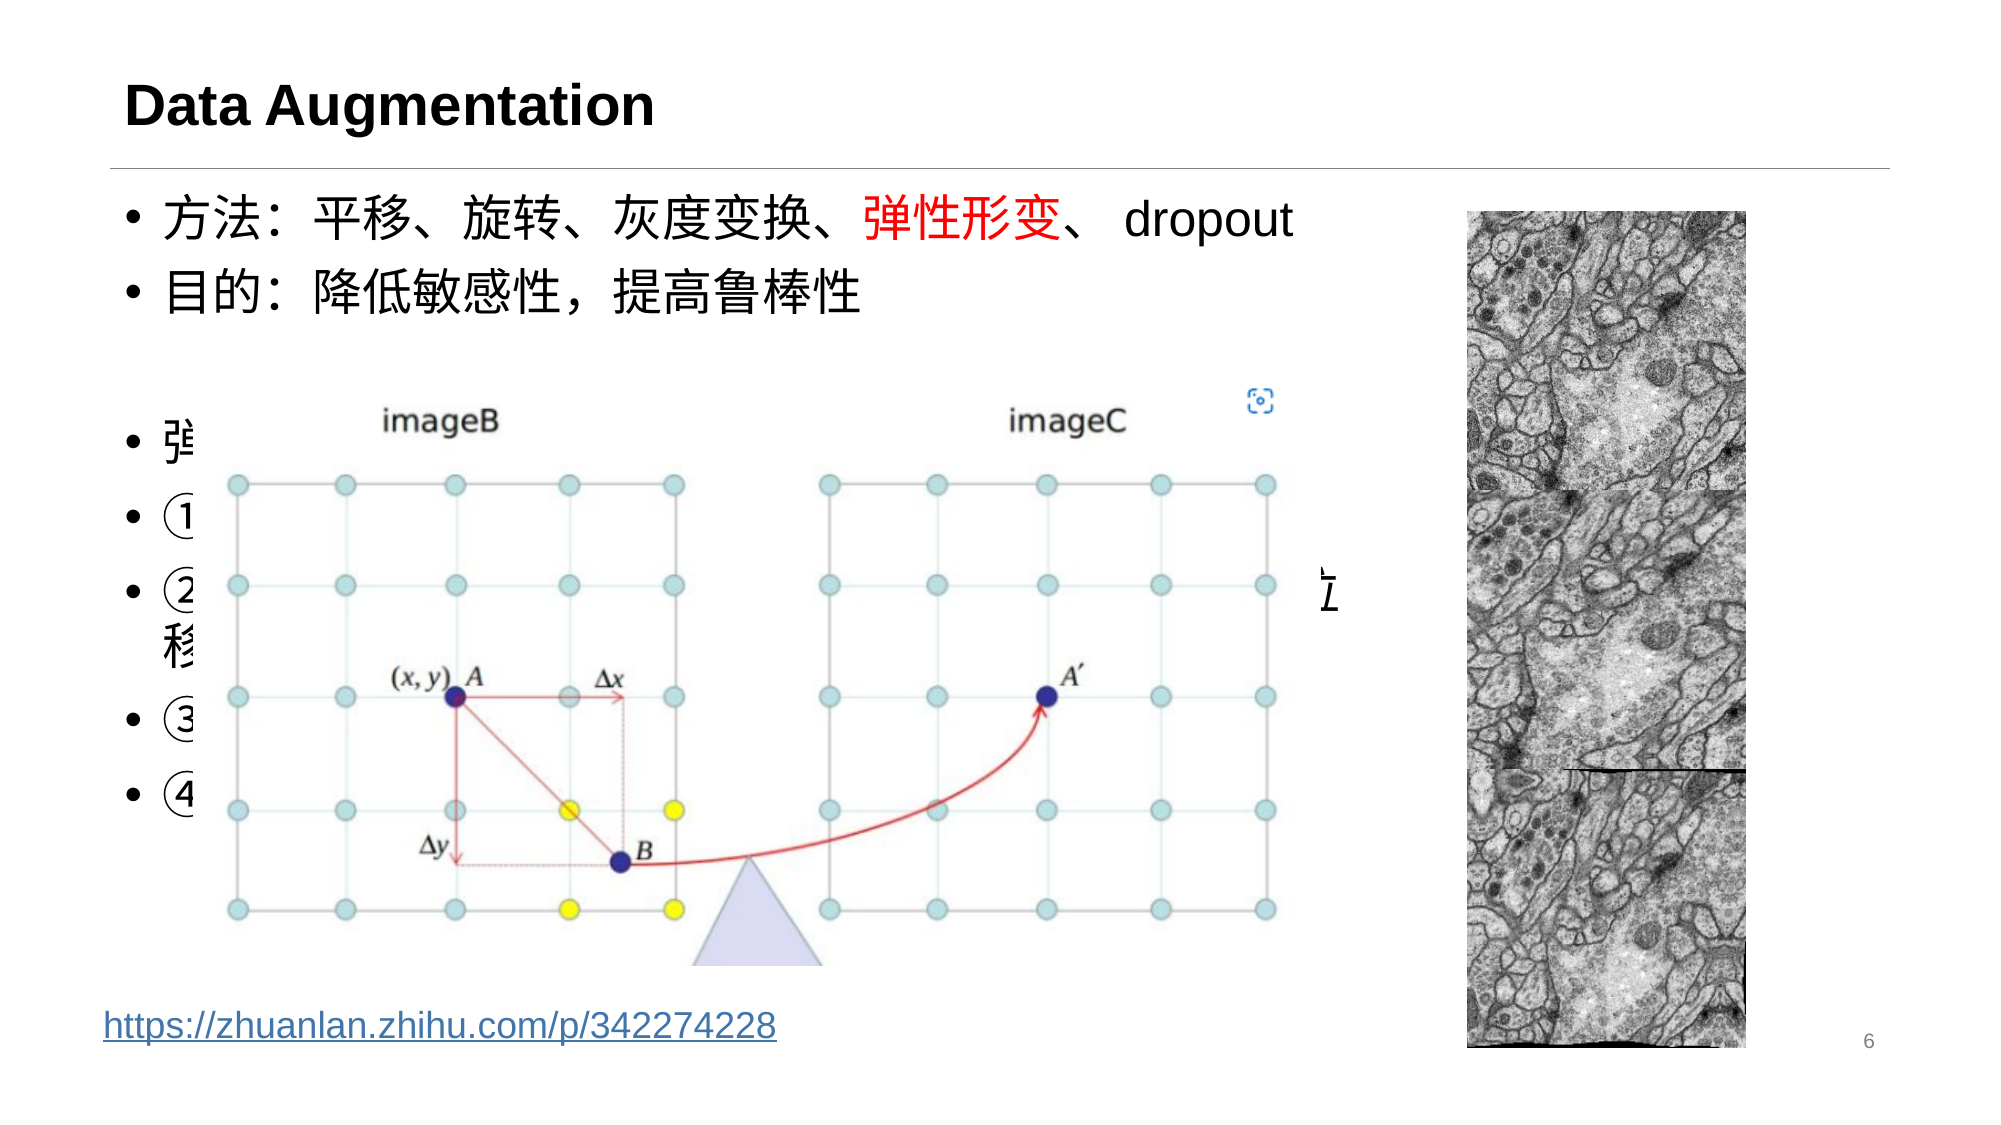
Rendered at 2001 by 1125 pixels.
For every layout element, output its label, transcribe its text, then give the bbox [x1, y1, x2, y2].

slide_number 6 [1412, 1023, 1890, 1058]
text_box https://zhuanlan.zhihu.com/p/342274228 [88, 993, 792, 1054]
list 方法：平移、旋转、灰度变换、弹性形变、dropout 目的：降低敏感性，提高鲁棒性 弹性形变： ① 原图A仿射变换得到图B ② 图B中每个像素在x、y方向上都产生一个随机位移，得到两个随机位移场 ③ 对②中随机位移场做高斯滤波，得到最终偏移量 ④ 根据偏移对图B做双线性插值 [109, 185, 1385, 957]
title Data Augmentation [109, 67, 1890, 169]
picture [193, 384, 1321, 966]
picture [1467, 211, 1746, 1048]
